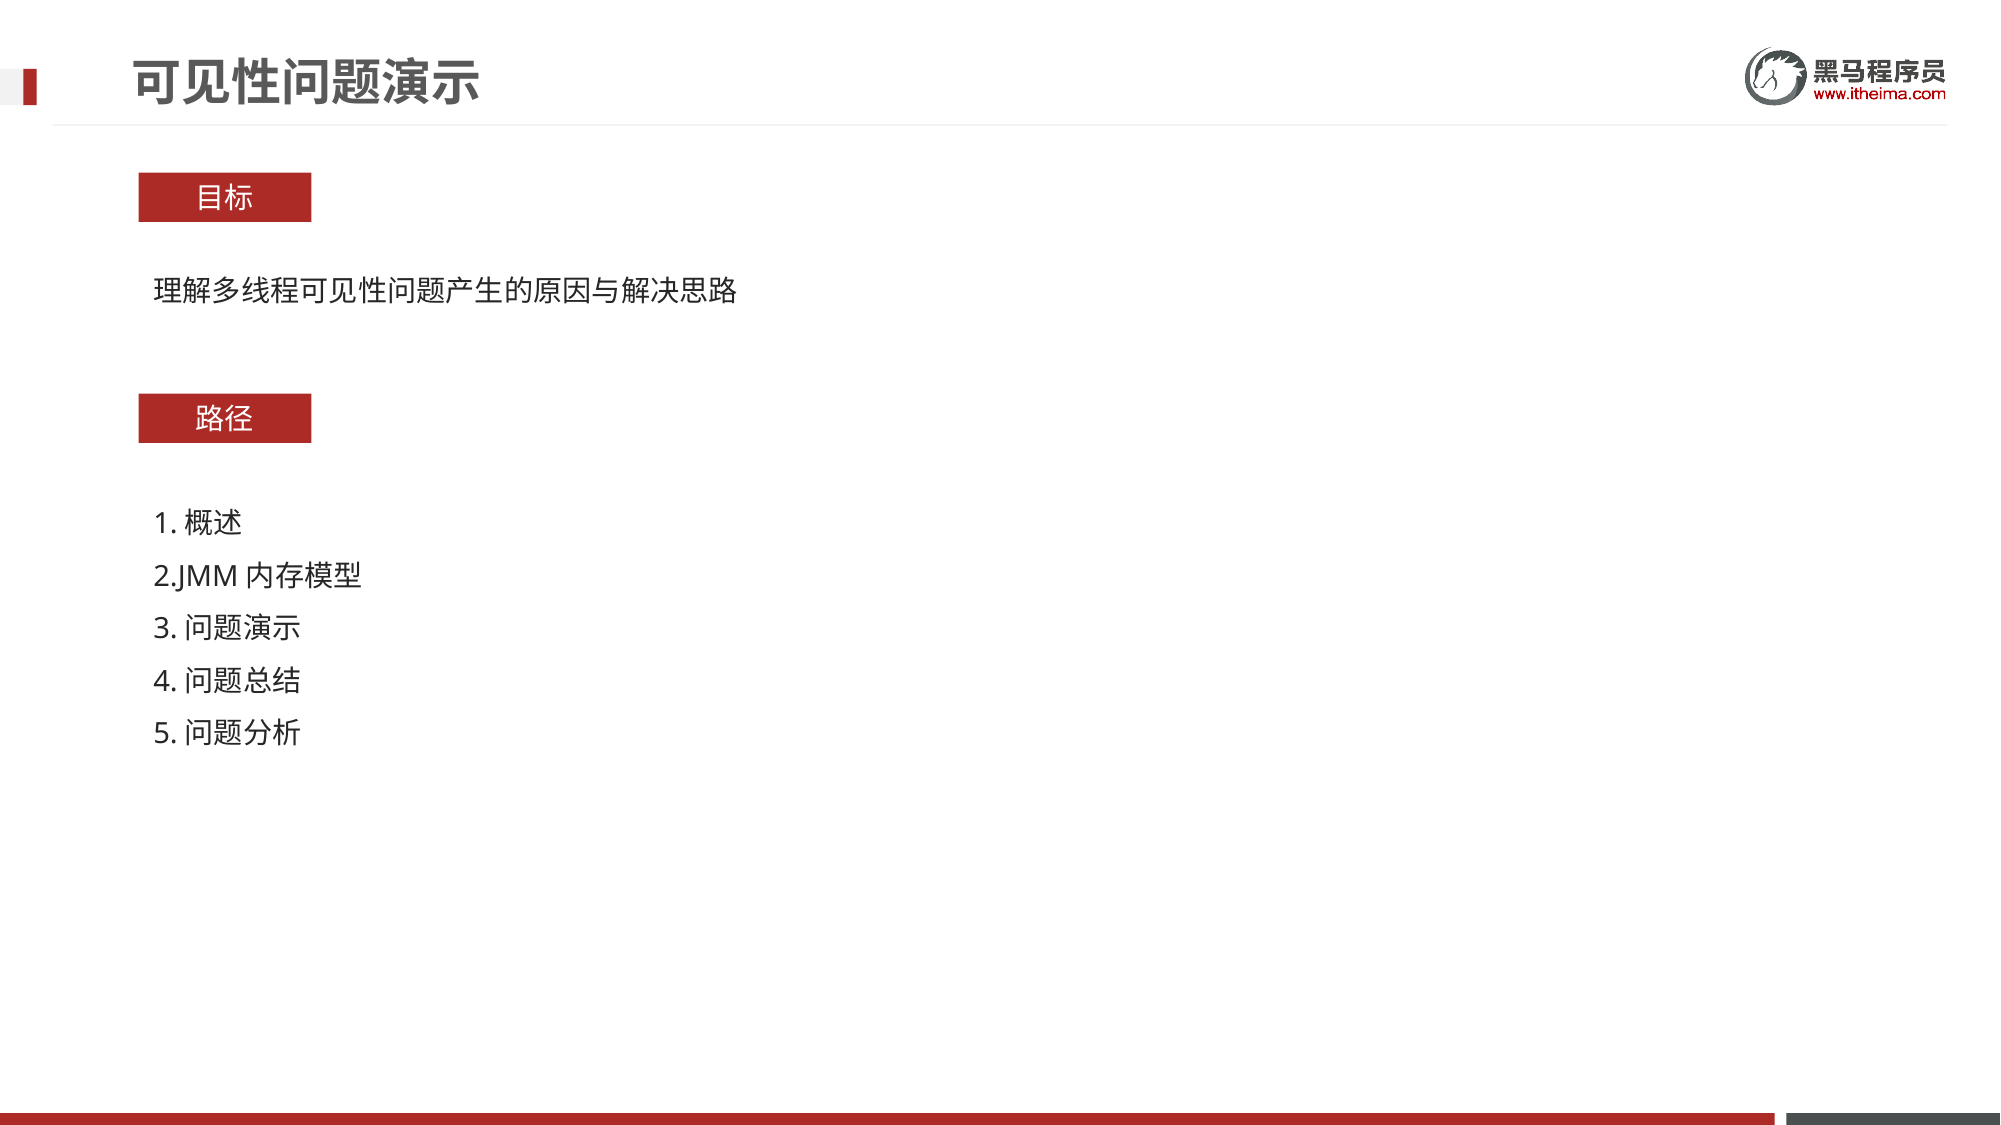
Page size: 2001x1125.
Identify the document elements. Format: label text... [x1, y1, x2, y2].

picture [1744, 46, 1946, 106]
text_box 理解多线程可见性问题产生的原因与解决思路 [138, 247, 911, 315]
text_box 目标 [136, 171, 313, 224]
title 可见性问题演示 [116, 38, 1556, 124]
text_box 路径 [136, 392, 313, 445]
text_box 1.概述 2.JMM内存模型 3.问题演示 4.问题总结 5.问题分析 [138, 479, 911, 757]
